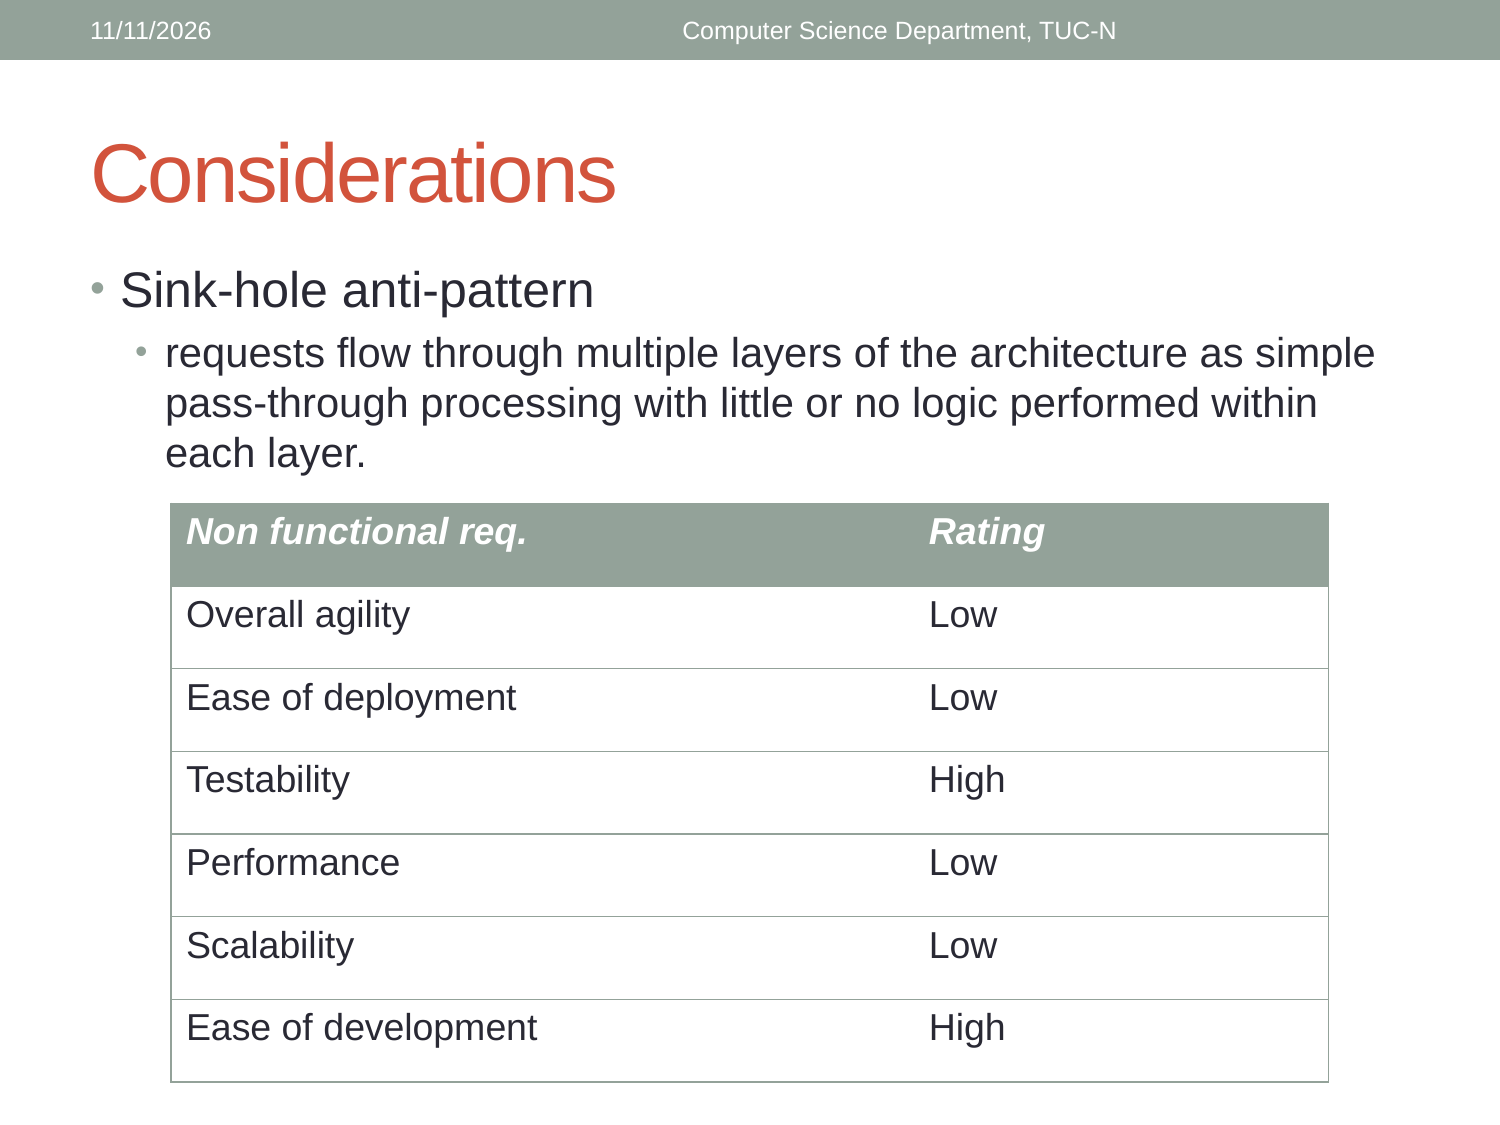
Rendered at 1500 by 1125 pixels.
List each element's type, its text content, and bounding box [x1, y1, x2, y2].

table_cell Scalability [172, 917, 914, 999]
table_cell Testability [172, 752, 914, 833]
table_cell High [914, 1000, 1328, 1081]
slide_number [75, 3, 550, 57]
table_cell Low [914, 835, 1328, 916]
table_cell Ease of development [172, 1000, 914, 1081]
table_header Rating [914, 504, 1328, 585]
table_cell Low [914, 917, 1328, 999]
list Sink-hole anti-pattern requests flow through multiple layers of the architecture as simple pass-through processing with little or no logic performed within each layer. [75, 249, 1425, 1050]
table_cell Low [914, 587, 1328, 668]
title Considerations [75, 87, 1425, 249]
footer Computer Science Department, TUC-N [562, 3, 1238, 57]
table_cell Overall agility [172, 587, 914, 668]
table_cell Low [914, 669, 1328, 751]
table_cell High [914, 752, 1328, 833]
table_cell Performance [172, 835, 914, 916]
table_header Non functional req. [172, 504, 914, 585]
table_cell Ease of deployment [172, 669, 914, 751]
